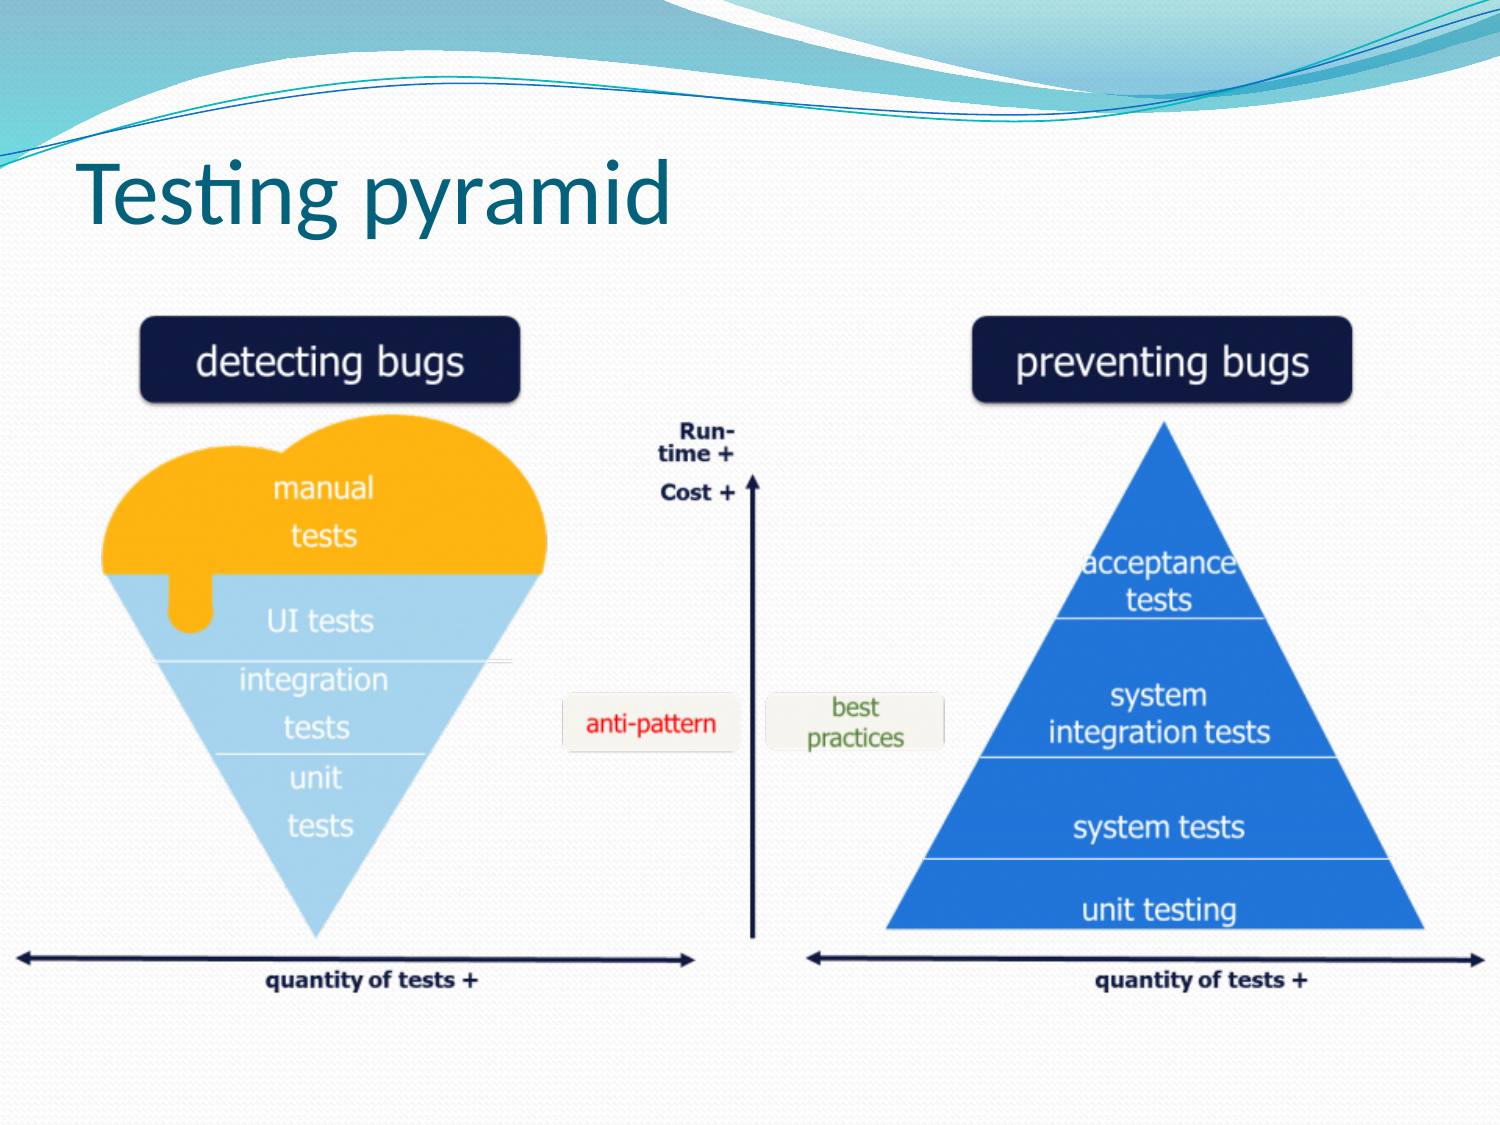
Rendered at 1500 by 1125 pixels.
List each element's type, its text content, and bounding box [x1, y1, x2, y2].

title Testing pyramid [75, 115, 1425, 244]
picture [0, 312, 1500, 1008]
